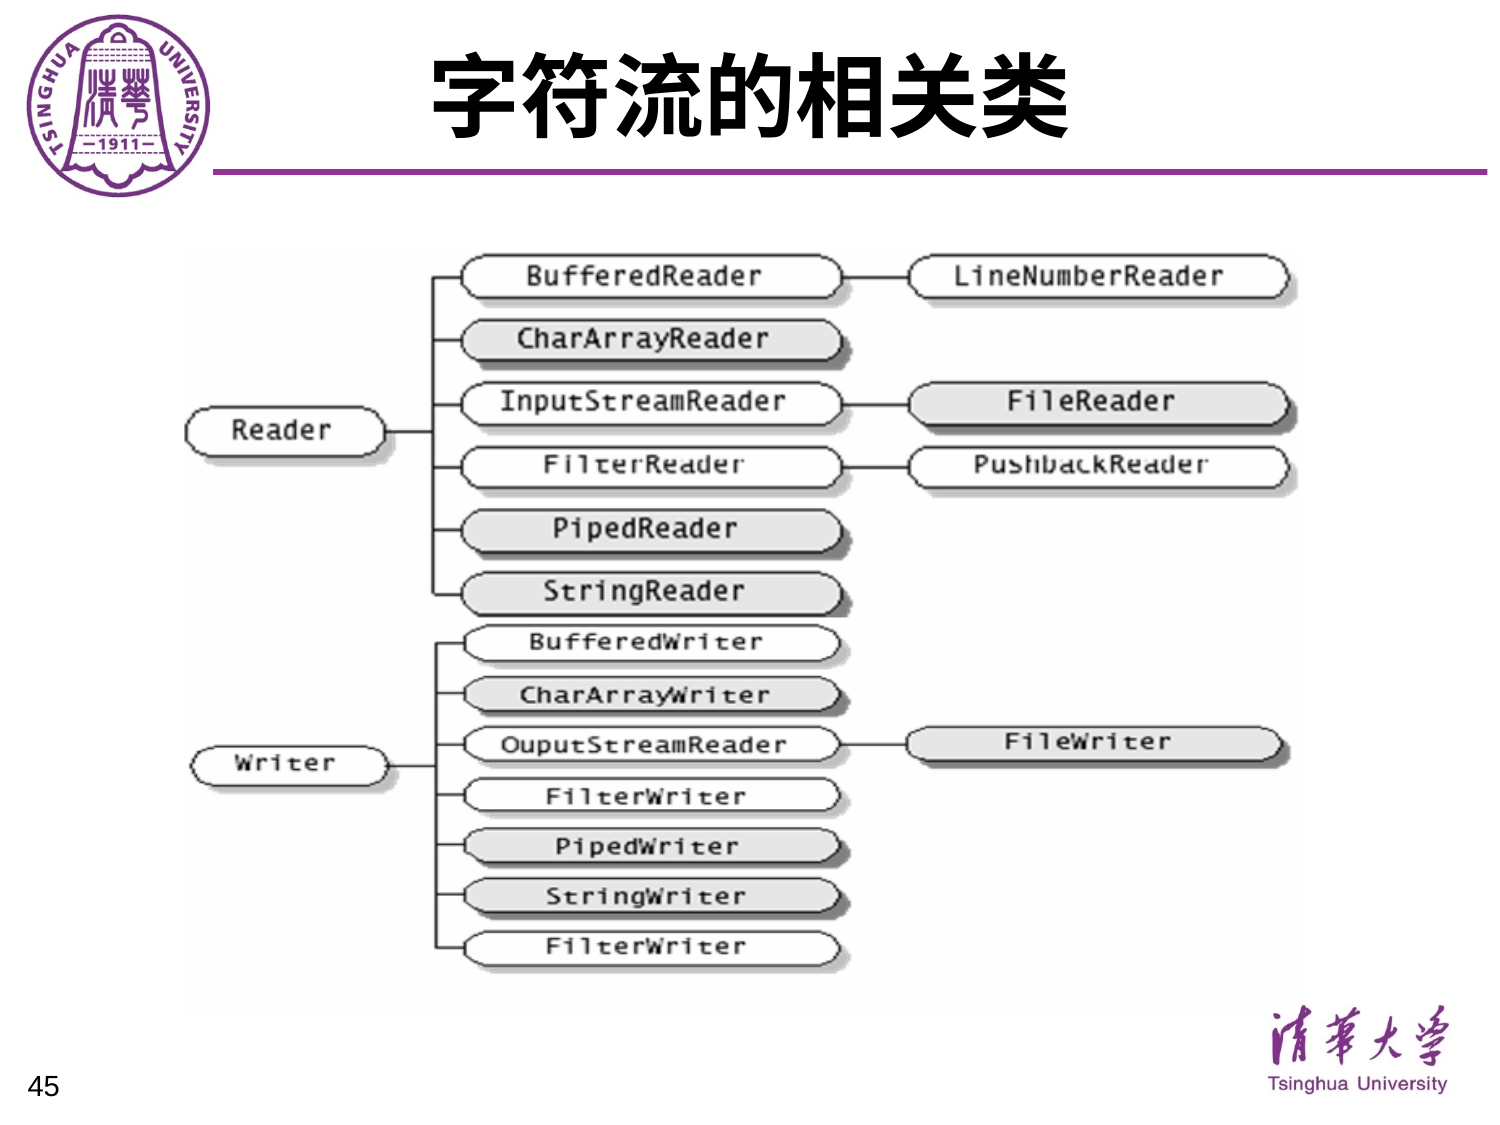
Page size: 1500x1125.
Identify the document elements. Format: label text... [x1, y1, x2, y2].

title 字符流的相关类 [24, 37, 1476, 151]
picture [24, 12, 213, 37]
picture [182, 250, 1454, 1101]
footer 45 [12, 1059, 176, 1125]
picture [24, 151, 213, 200]
